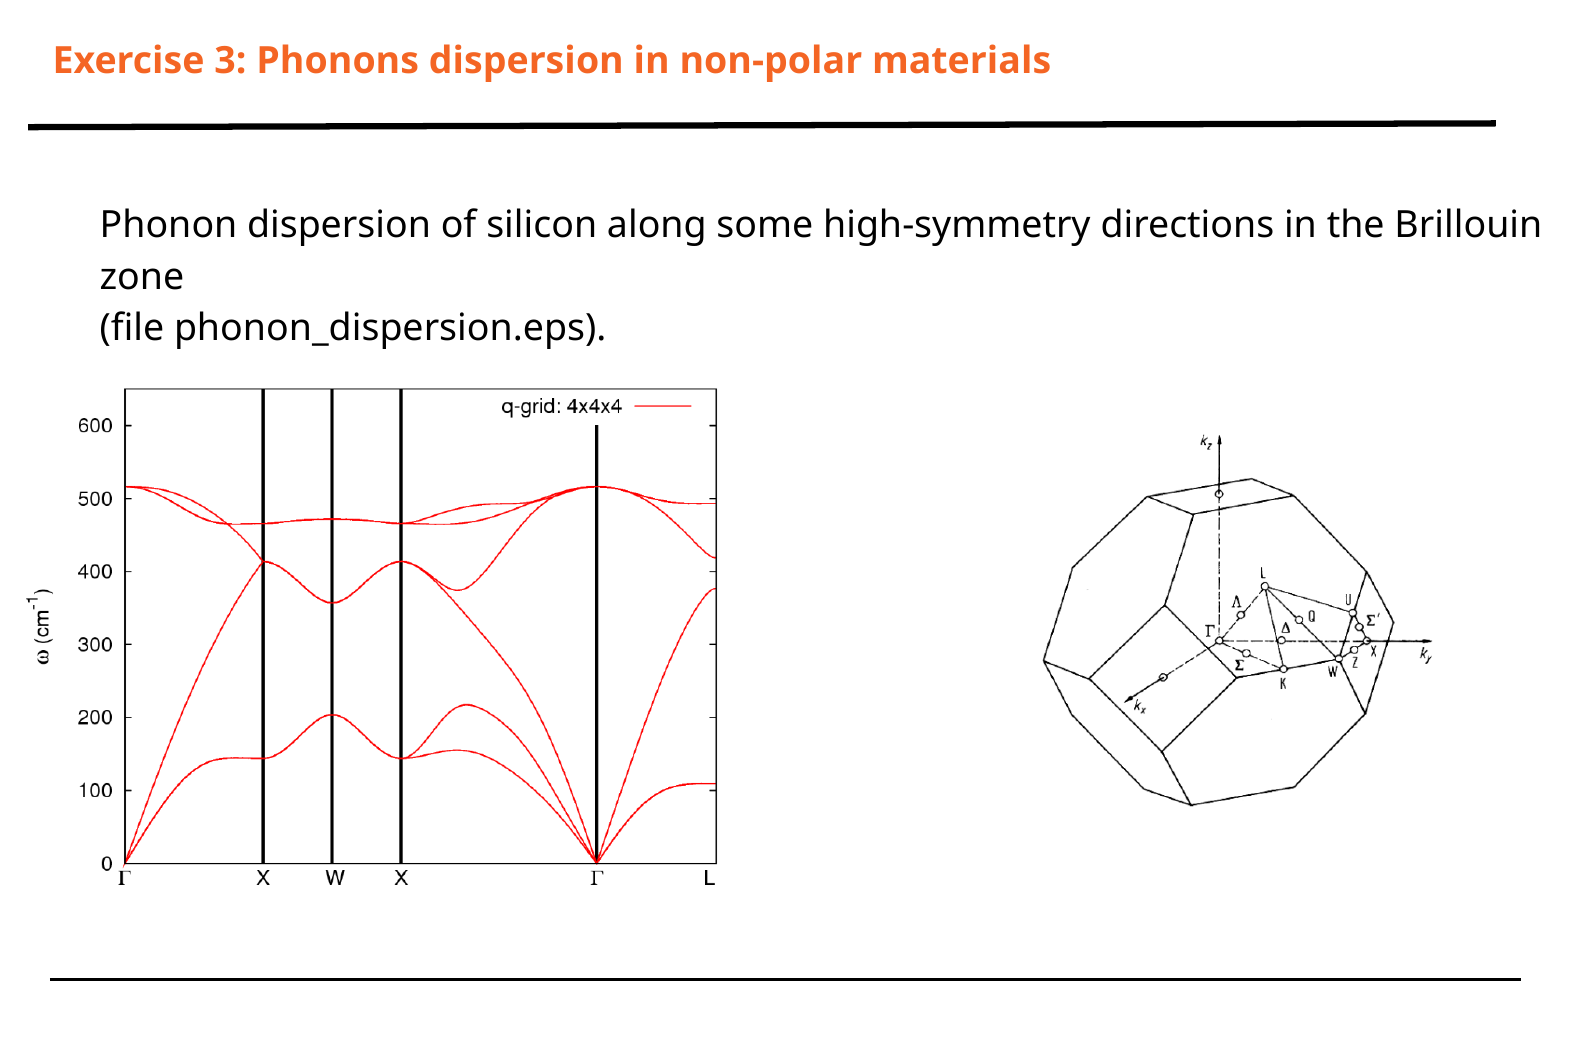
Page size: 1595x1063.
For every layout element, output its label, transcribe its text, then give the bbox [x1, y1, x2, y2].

list Phonon dispersion of silicon along some high-symmetry directions in the Brillouin zone (file phonon_dispersion.eps). [65, 176, 1565, 277]
title Exercise 3: Phonons dispersion in non-polar materials [35, 19, 1578, 151]
picture [0, 359, 1595, 965]
